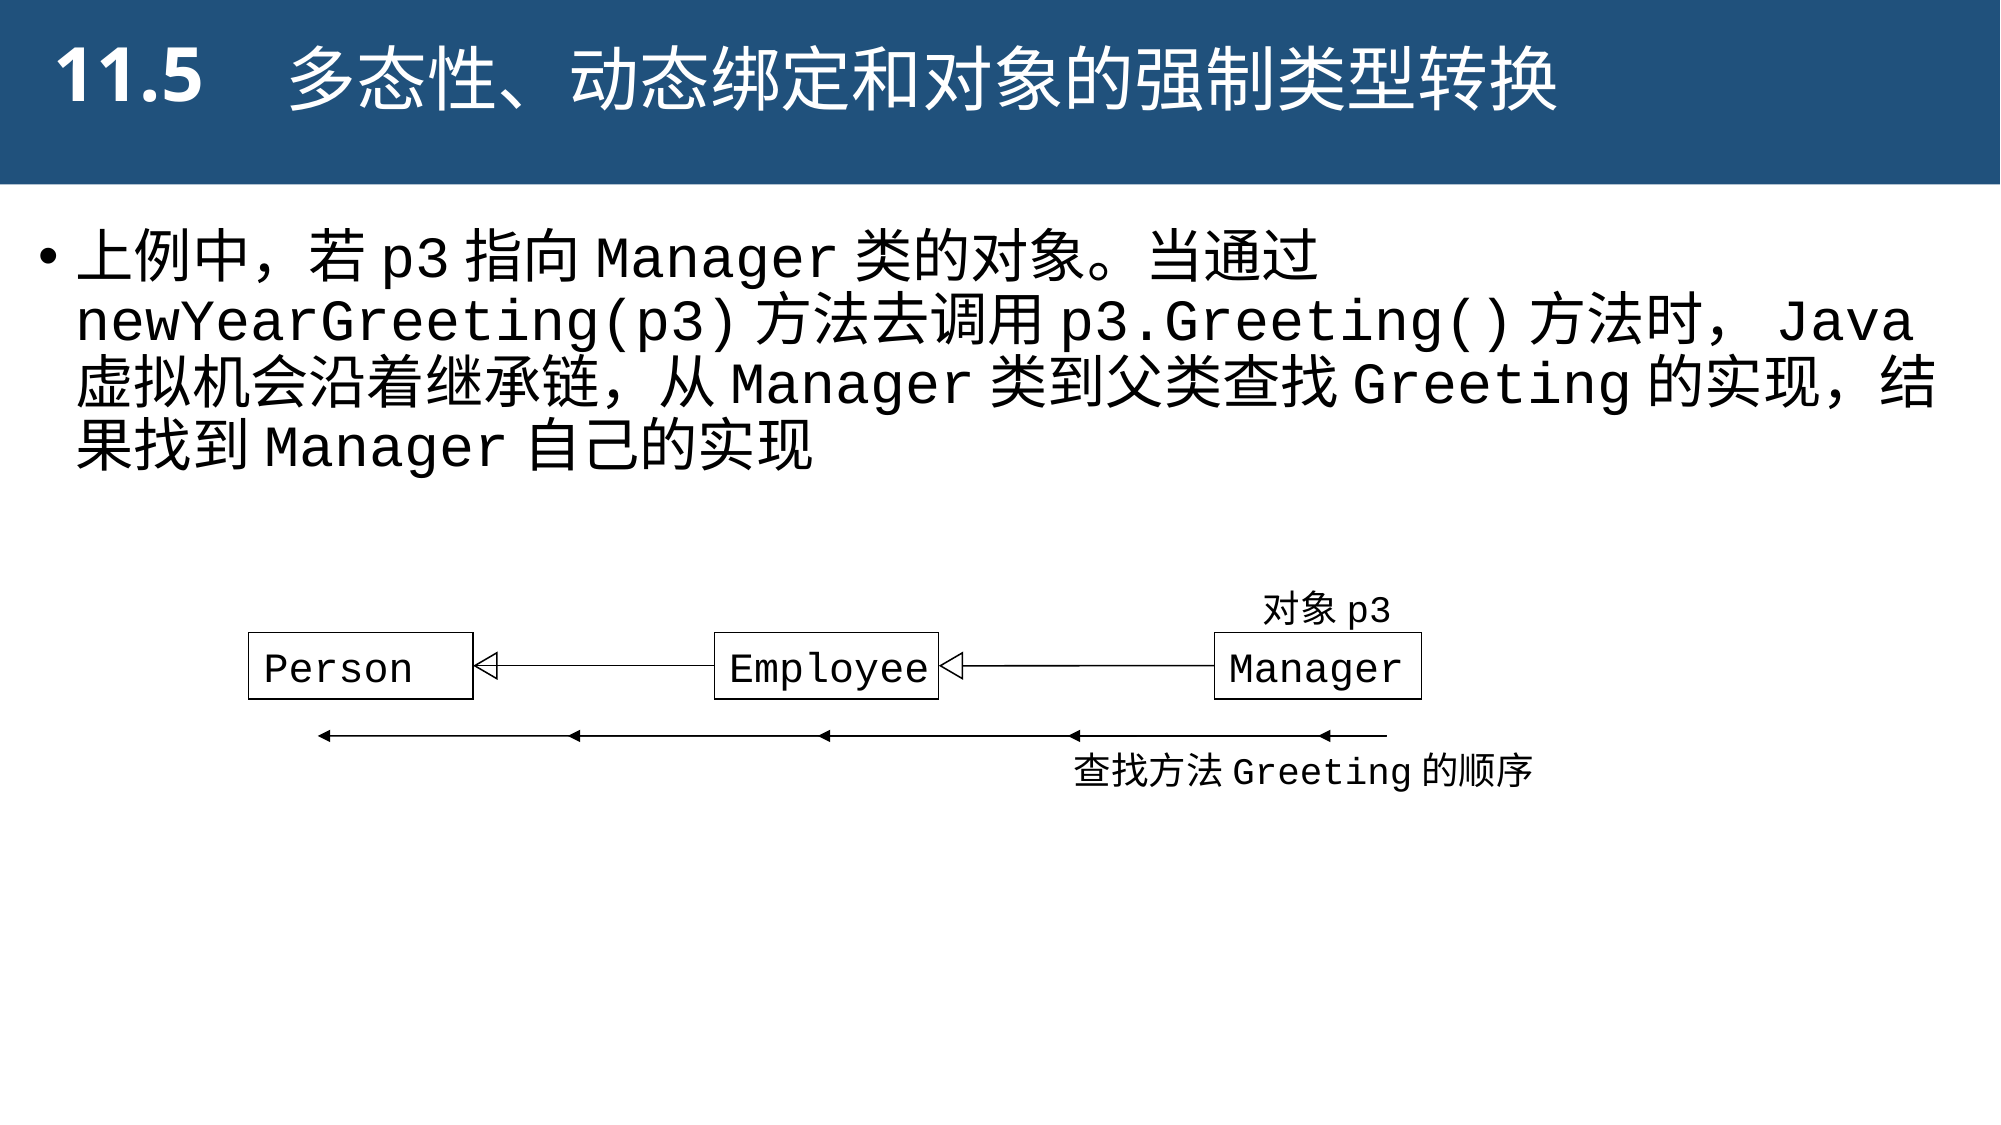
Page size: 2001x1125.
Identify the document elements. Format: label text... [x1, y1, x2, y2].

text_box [248, 577, 1582, 801]
list 多态性、动态绑定和对象的强制类型转换 [270, 36, 1880, 119]
list 11.5 [38, 28, 244, 166]
text_box 上例中，若p3指向Manager类的对象。当通过newYearGreeting(p3)方法去调用p3.Greeting()方法时，Java虚拟机会沿着继承链，从Manager类到父类查找Greeting的实现，结果找到Manager自己的实现 [23, 220, 2000, 988]
